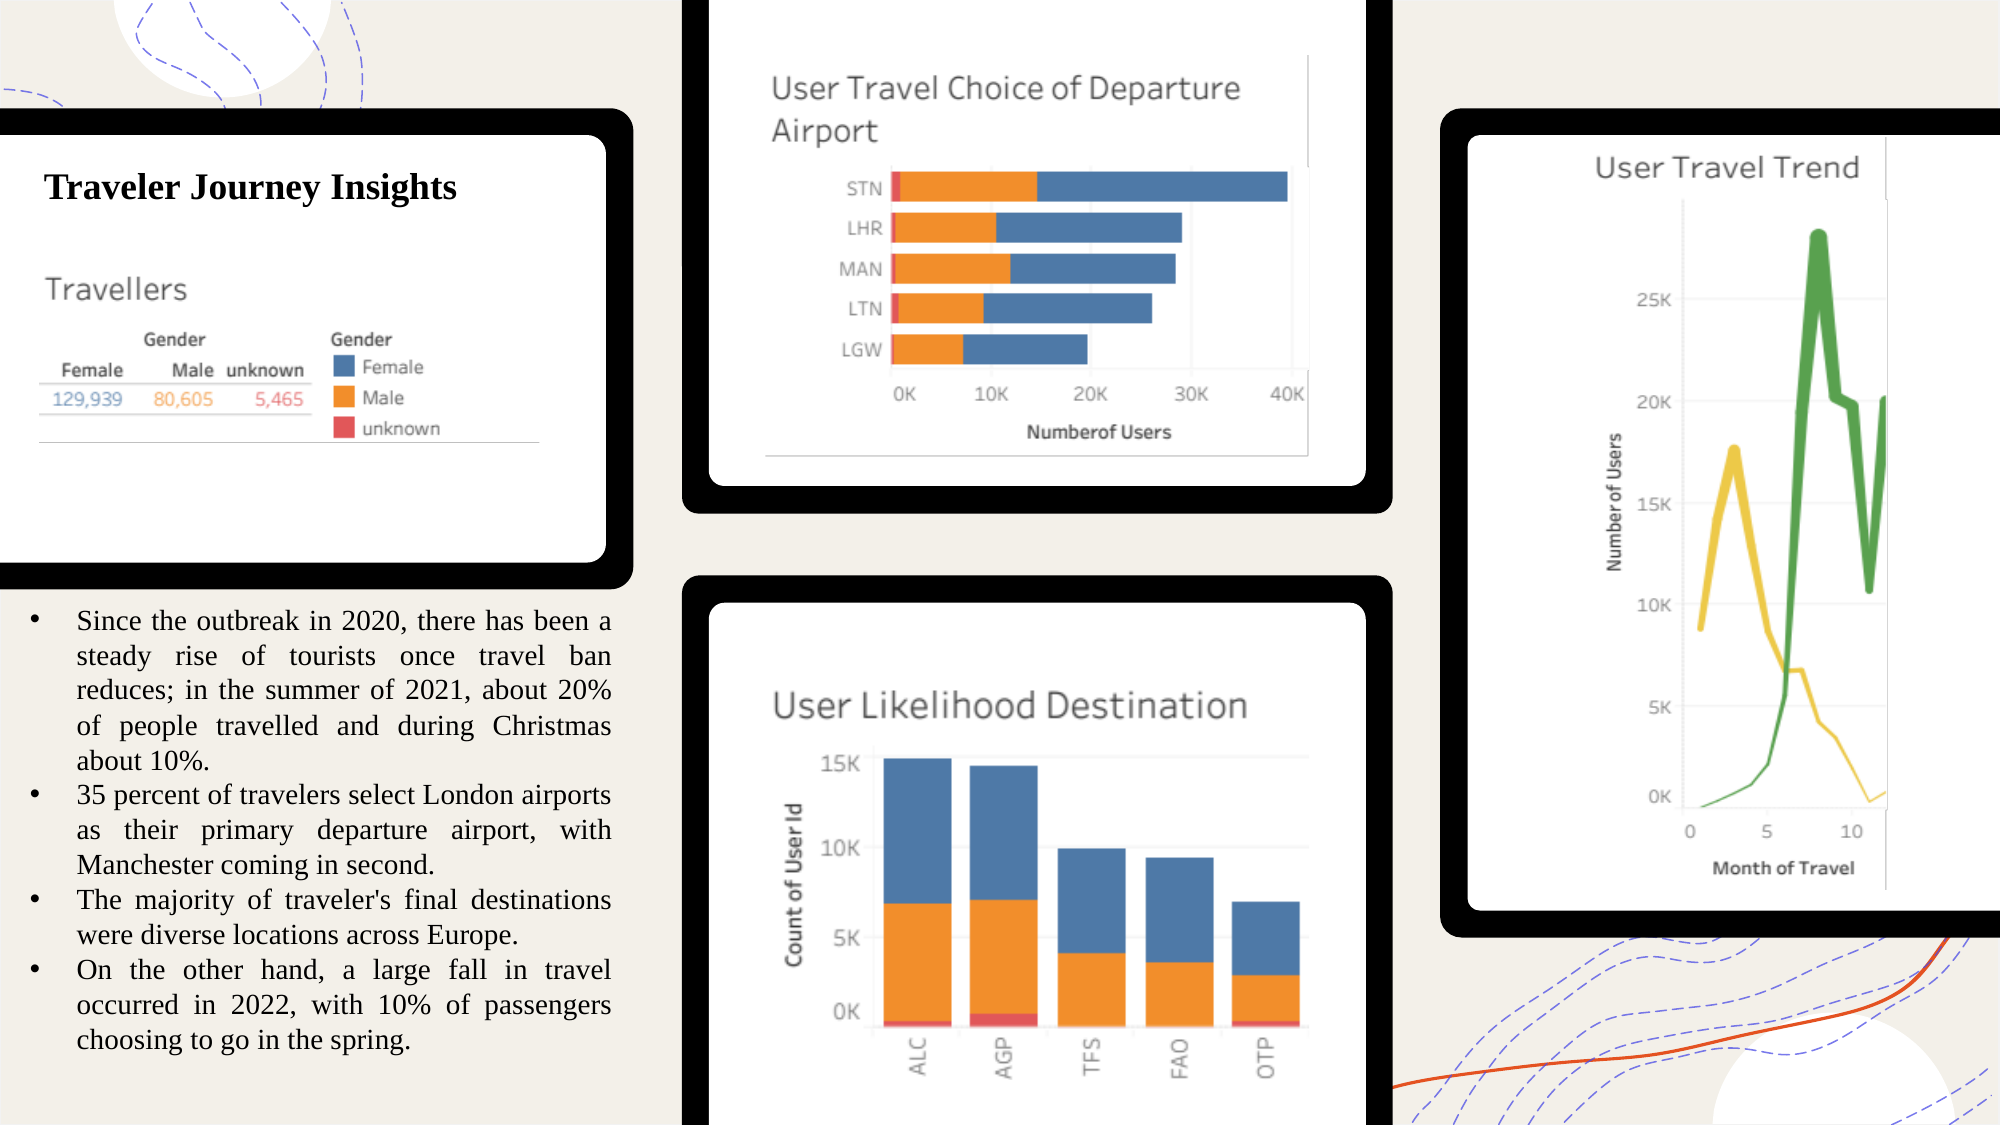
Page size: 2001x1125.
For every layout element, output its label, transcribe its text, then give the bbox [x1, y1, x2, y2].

picture [765, 55, 1310, 458]
text_box [0, 107, 635, 154]
text_box [680, 573, 1394, 1125]
picture [39, 257, 540, 446]
text_box [1466, 134, 2000, 912]
picture [765, 667, 1310, 1080]
text_box [707, 0, 1367, 487]
text_box [0, 134, 607, 564]
text_box Traveler Journey Insights [29, 154, 663, 215]
picture [1589, 137, 1888, 890]
text_box [0, 215, 635, 591]
text_box [680, 0, 1394, 515]
text_box [1438, 107, 2000, 939]
text_box Since the outbreak in 2020, there has been a steady rise of tourists once travel ban reduces; in the summer of 2021, about 20% of people travelled and during Christmas about 10%. 35 percent of travelers select London airports as their primary departure airport, with Manchester coming in second. The majority of traveler's final destinations were diverse locations across Europe. On the other hand, a large fall in travel occurred in 2022, with 10% of passengers choosing to go in the spring. [15, 593, 628, 1098]
text_box [707, 601, 1367, 1125]
